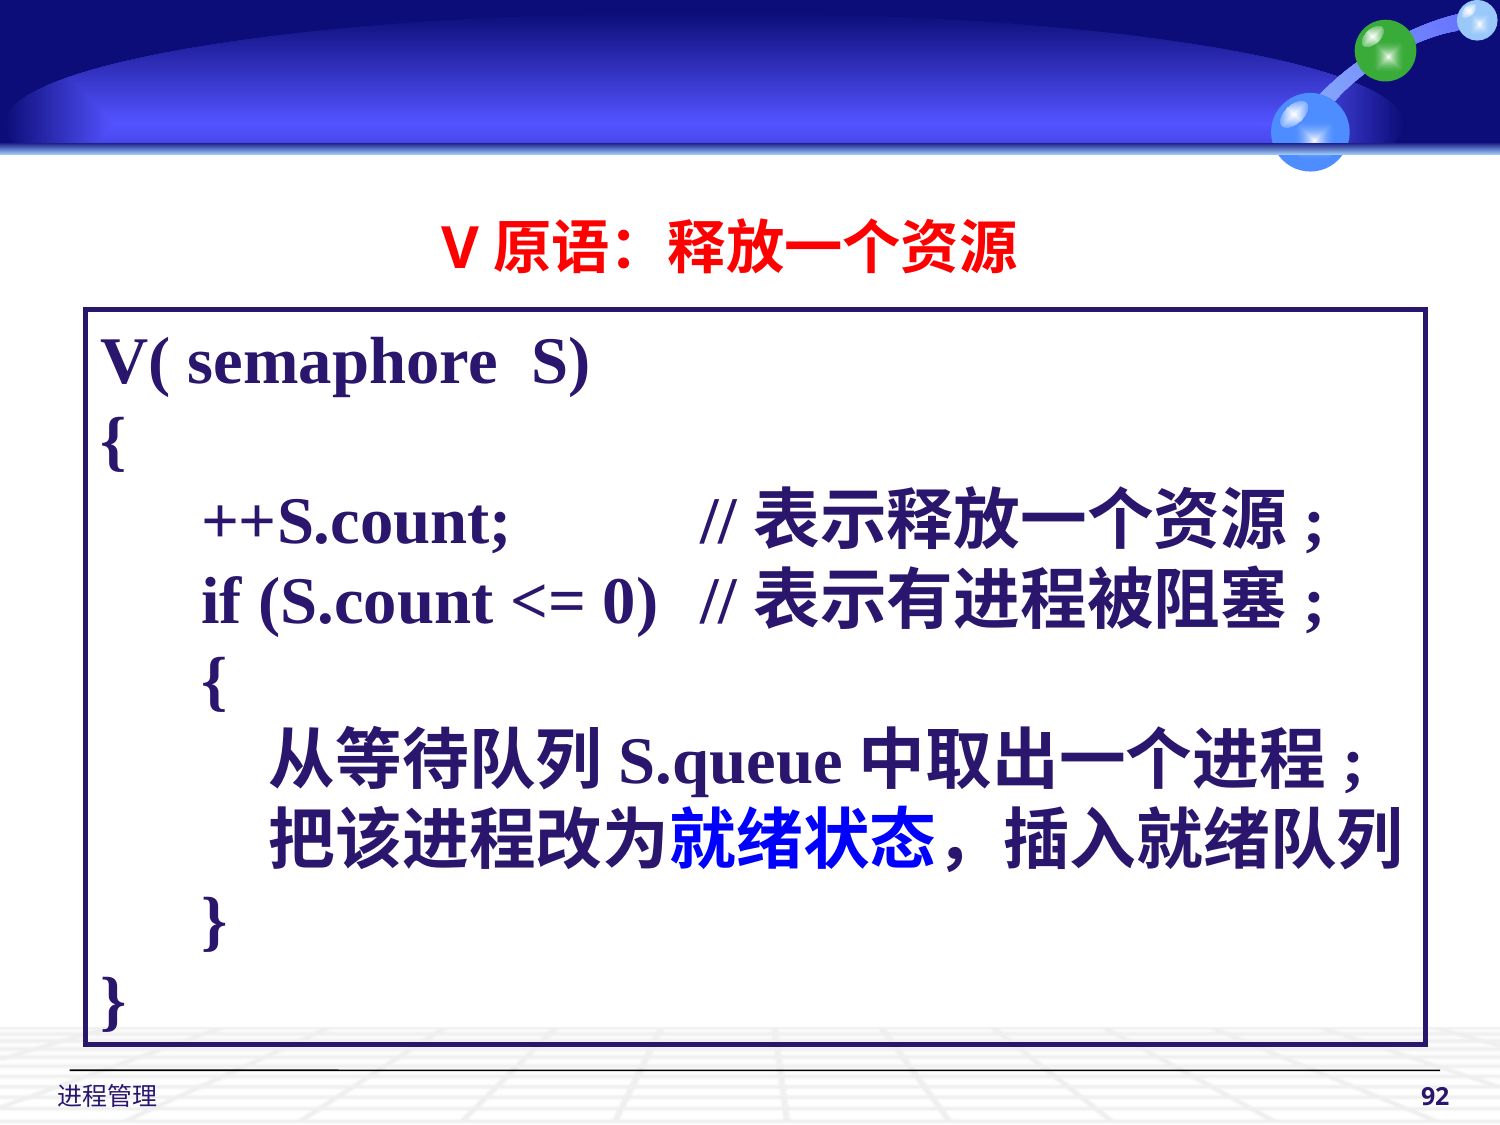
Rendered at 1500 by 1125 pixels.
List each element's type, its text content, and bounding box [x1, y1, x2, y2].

footer 92 [989, 1072, 1465, 1124]
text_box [85, 202, 1426, 1050]
picture [0, 1028, 1500, 1125]
slide_number 进程管理 [20, 1072, 434, 1124]
